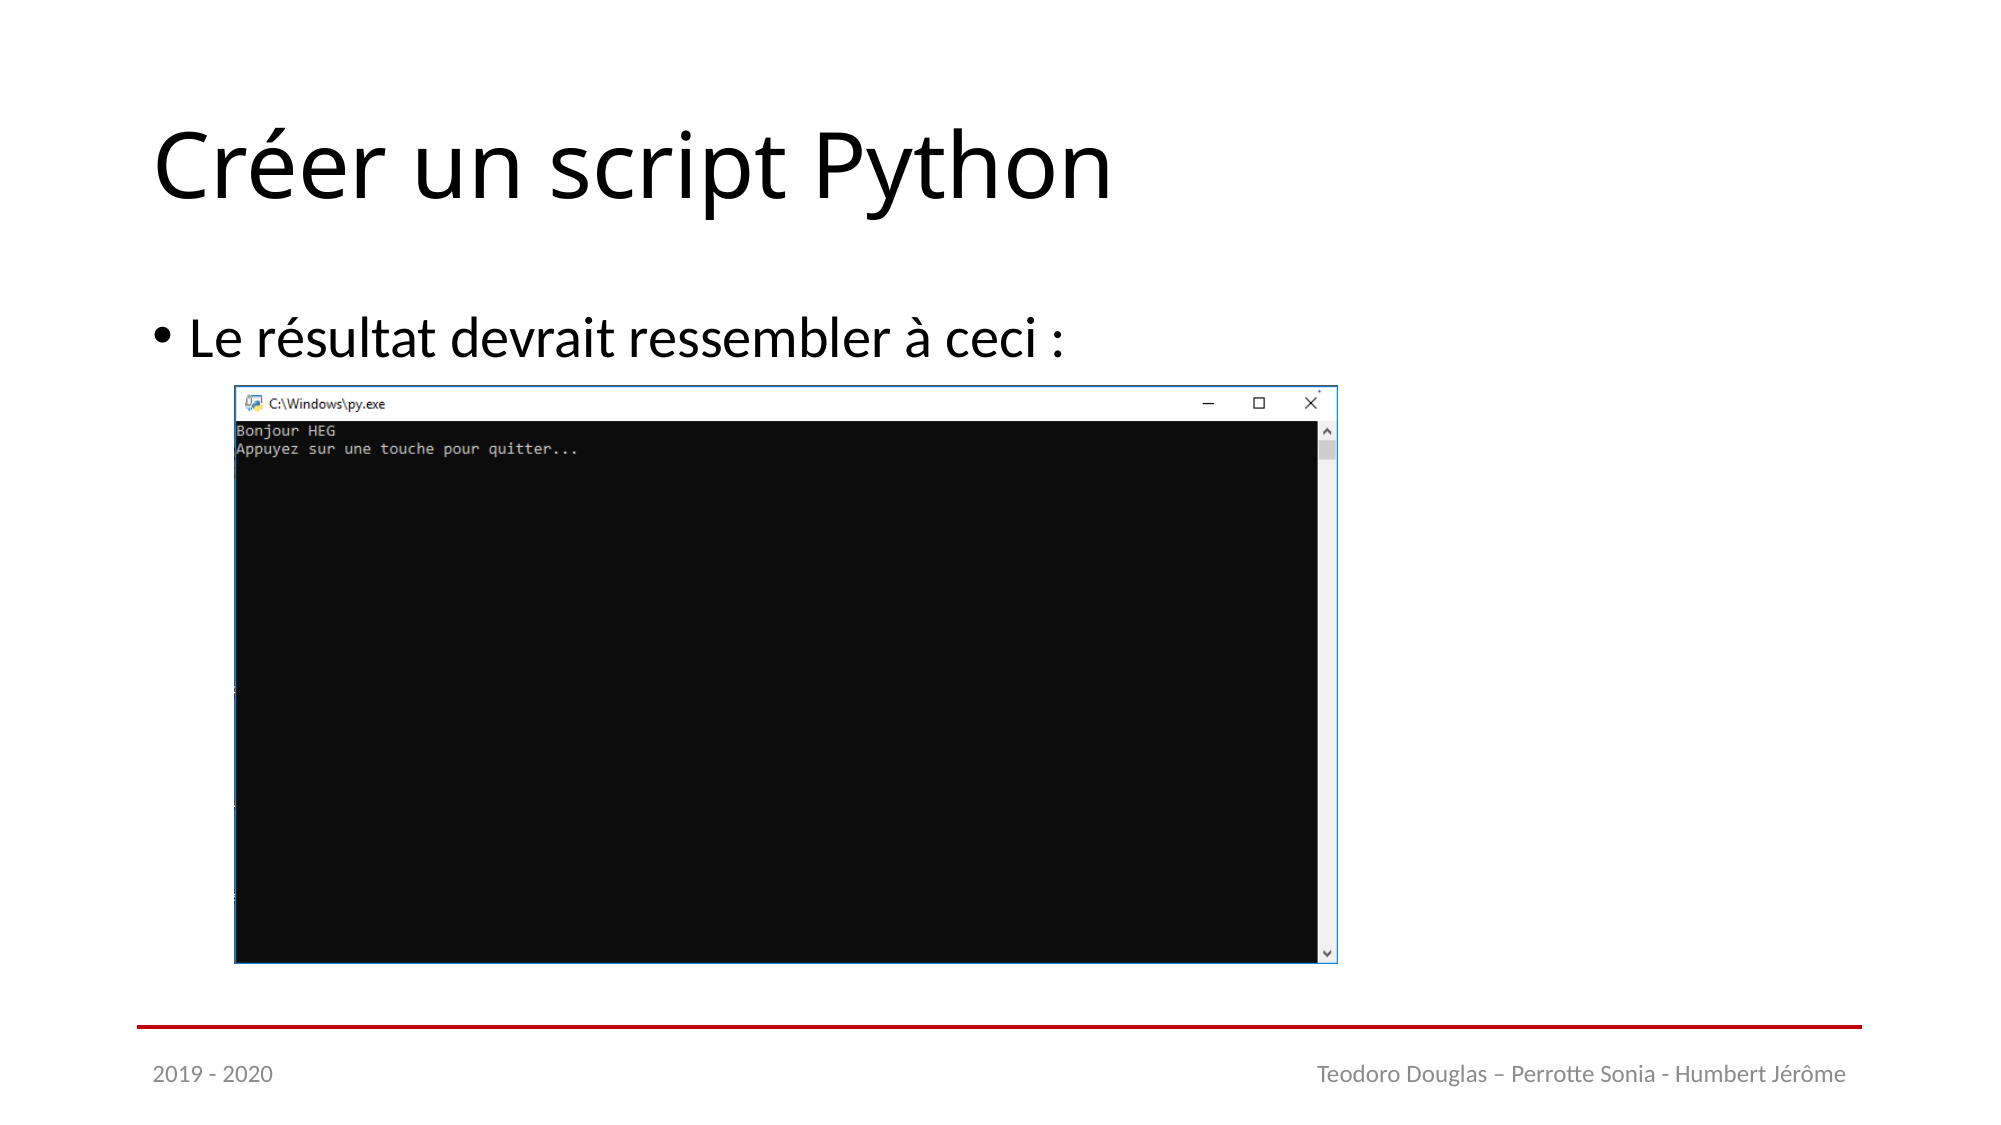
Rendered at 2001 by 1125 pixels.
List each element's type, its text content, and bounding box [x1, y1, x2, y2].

picture [234, 385, 1338, 964]
list Le résultat devrait ressembler à ceci : [137, 299, 1863, 1014]
slide_number Teodoro Douglas – Perrotte Sonia - Humbert Jérôme [1277, 1042, 1863, 1103]
title Créer un script Python [137, 59, 1863, 278]
slide_number 2019 - 2020 [137, 1042, 588, 1103]
